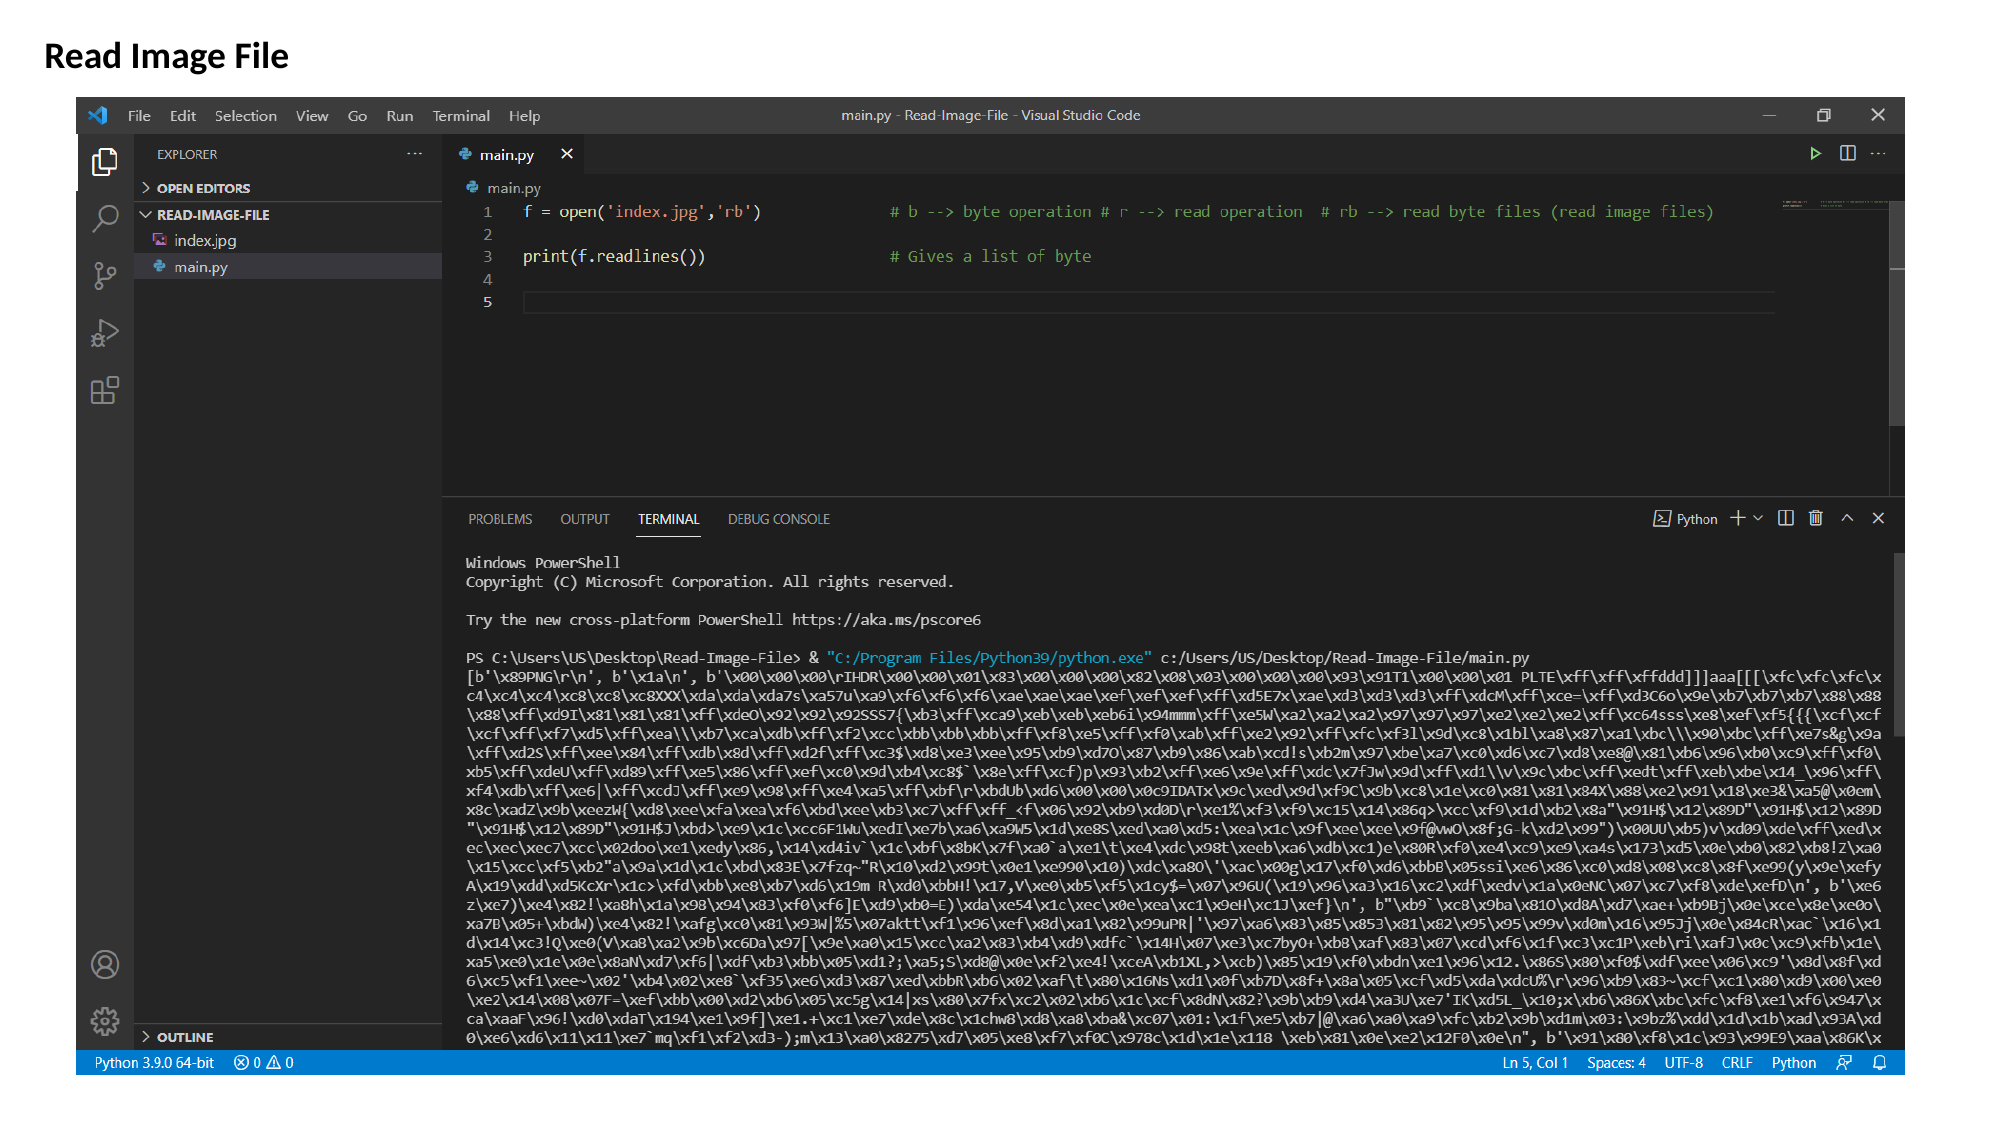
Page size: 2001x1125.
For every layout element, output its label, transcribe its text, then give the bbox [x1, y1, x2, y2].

text_box Read Image File [29, 23, 480, 84]
picture [75, 97, 1905, 1075]
